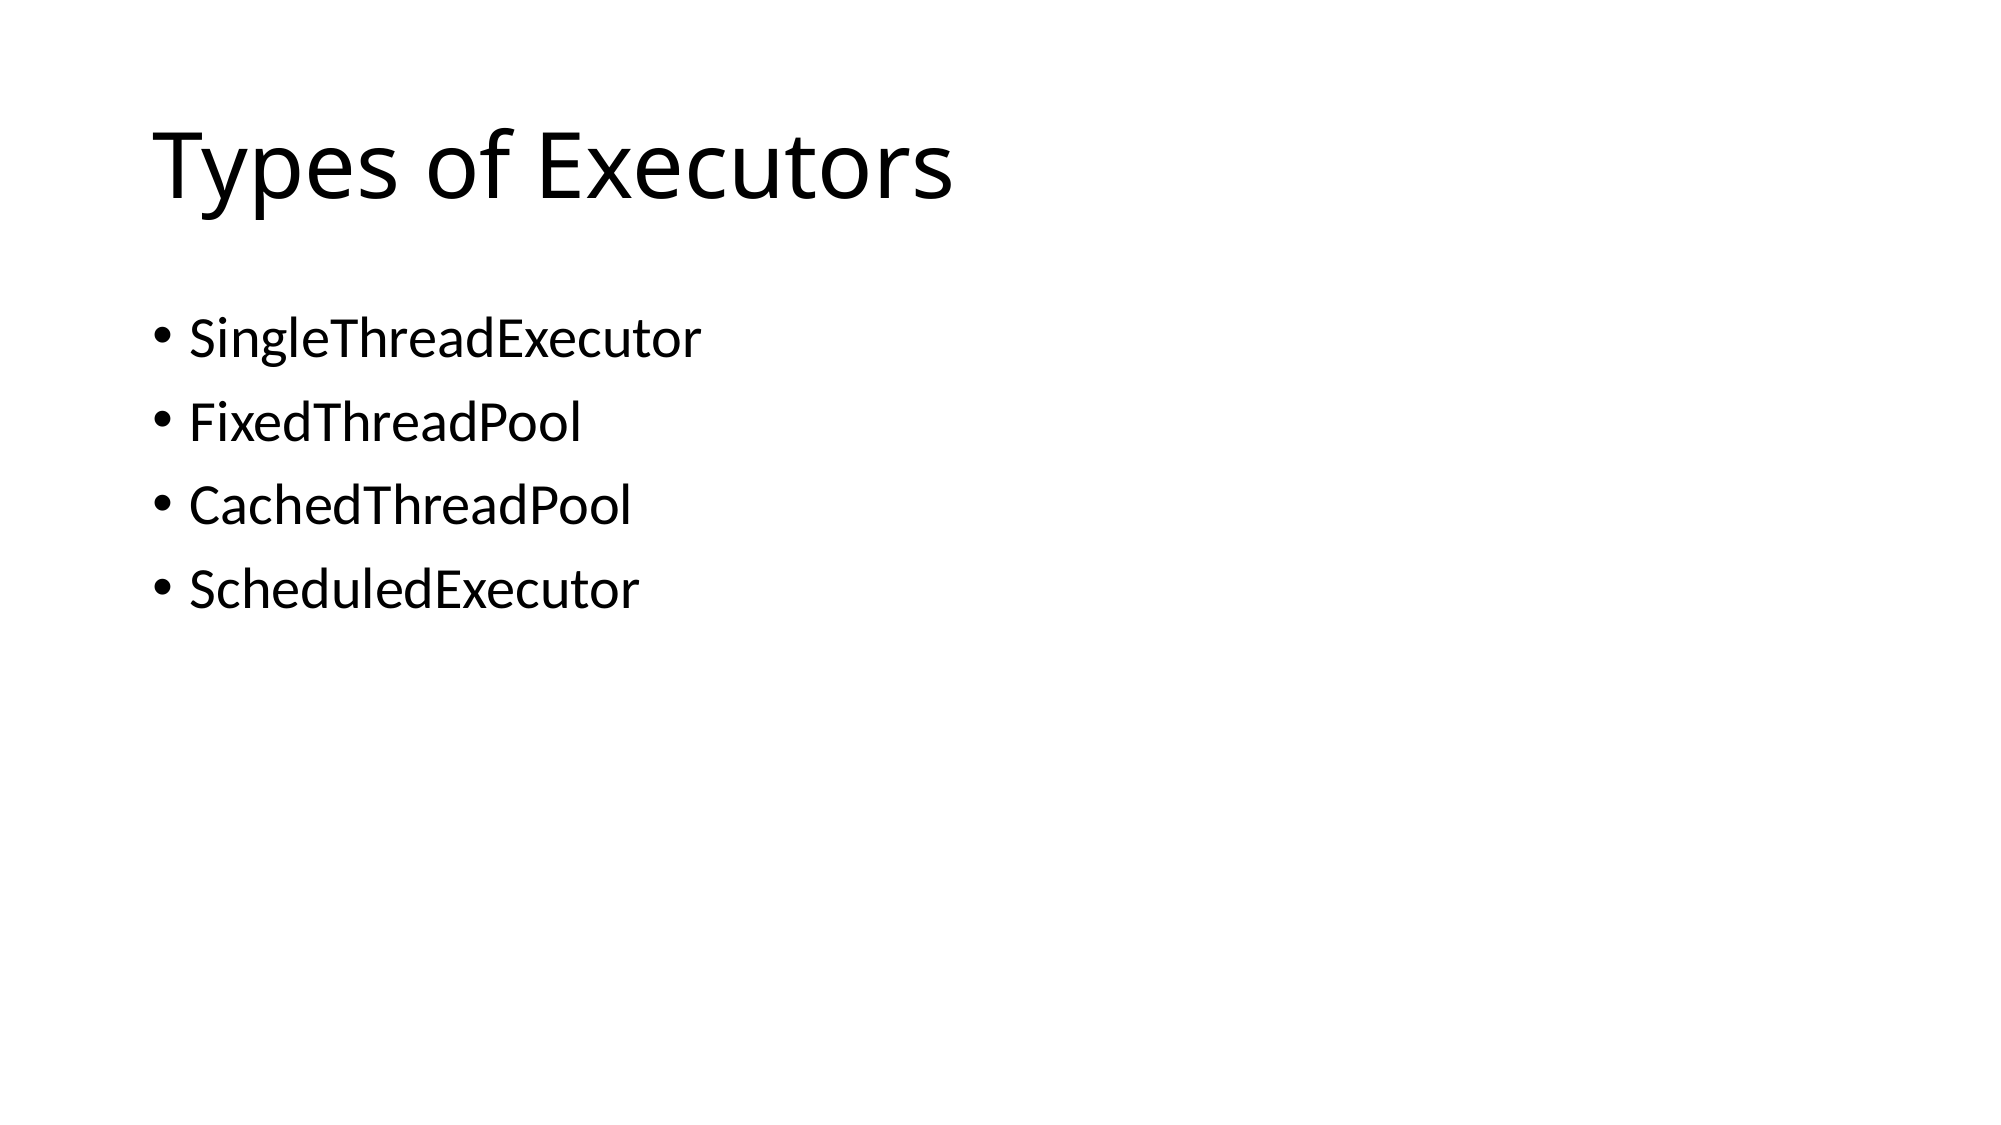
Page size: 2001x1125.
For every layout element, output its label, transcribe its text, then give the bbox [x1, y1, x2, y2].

list SingleThreadExecutor FixedThreadPool CachedThreadPool ScheduledExecutor [137, 299, 1863, 1014]
title Types of Executors [137, 59, 1863, 278]
